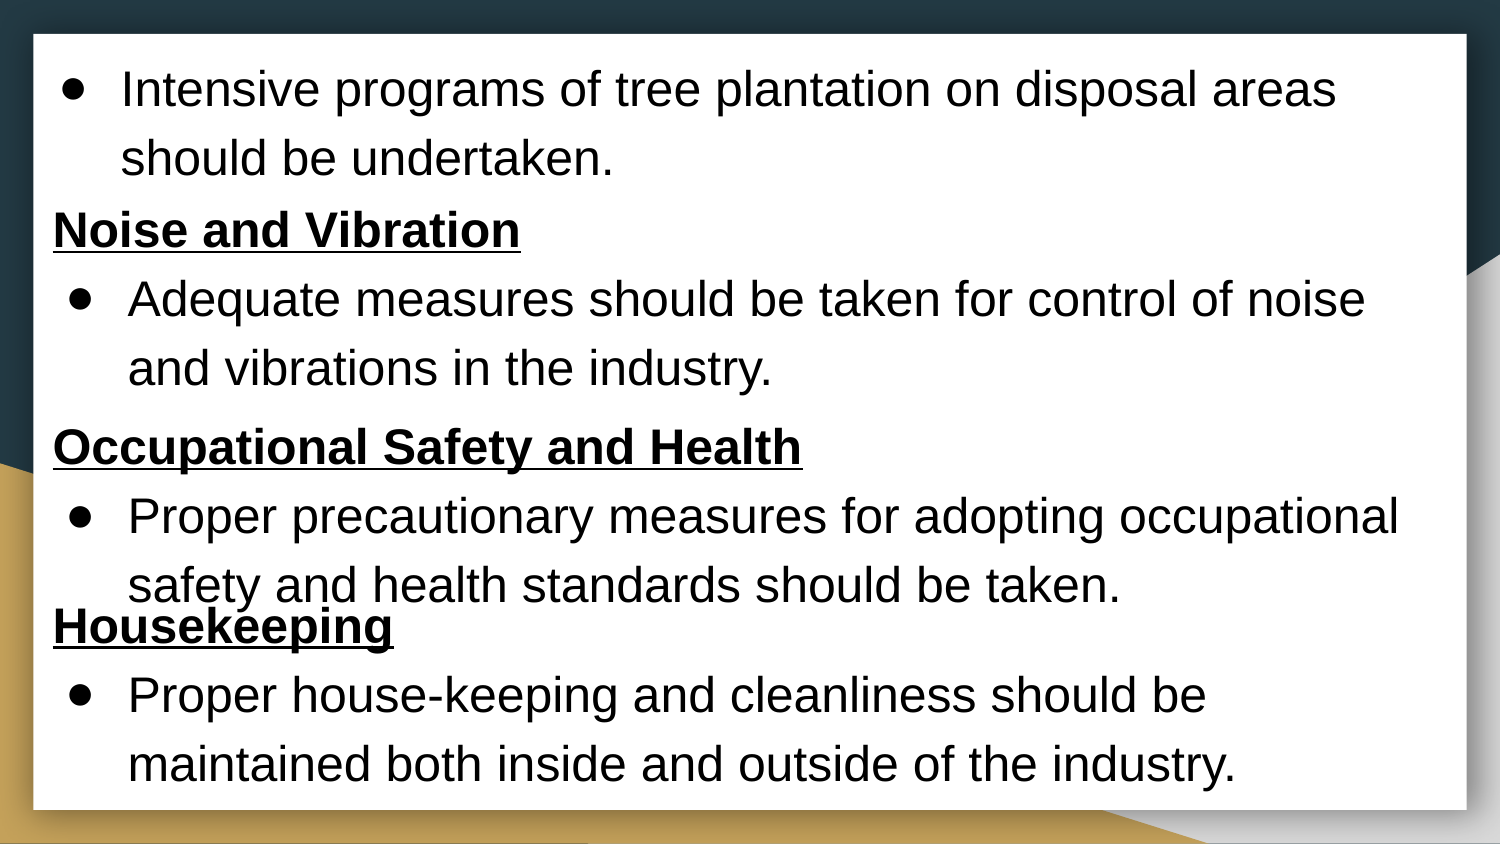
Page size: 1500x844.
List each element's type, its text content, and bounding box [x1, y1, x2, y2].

text_box Intensive programs of tree plantation on disposal areas should be undertaken. [30, 37, 1465, 197]
text_box Noise and Vibration Adequate measures should be taken for control of noise and vibrations in the industry. [37, 189, 1465, 395]
text_box Housekeeping Proper house-keeping and cleanliness should be maintained both inside and outside of the industry. [37, 571, 1465, 814]
text_box Occupational Safety and Health Proper precautionary measures for adopting occupational safety and health standards should be taken. [37, 406, 1465, 571]
